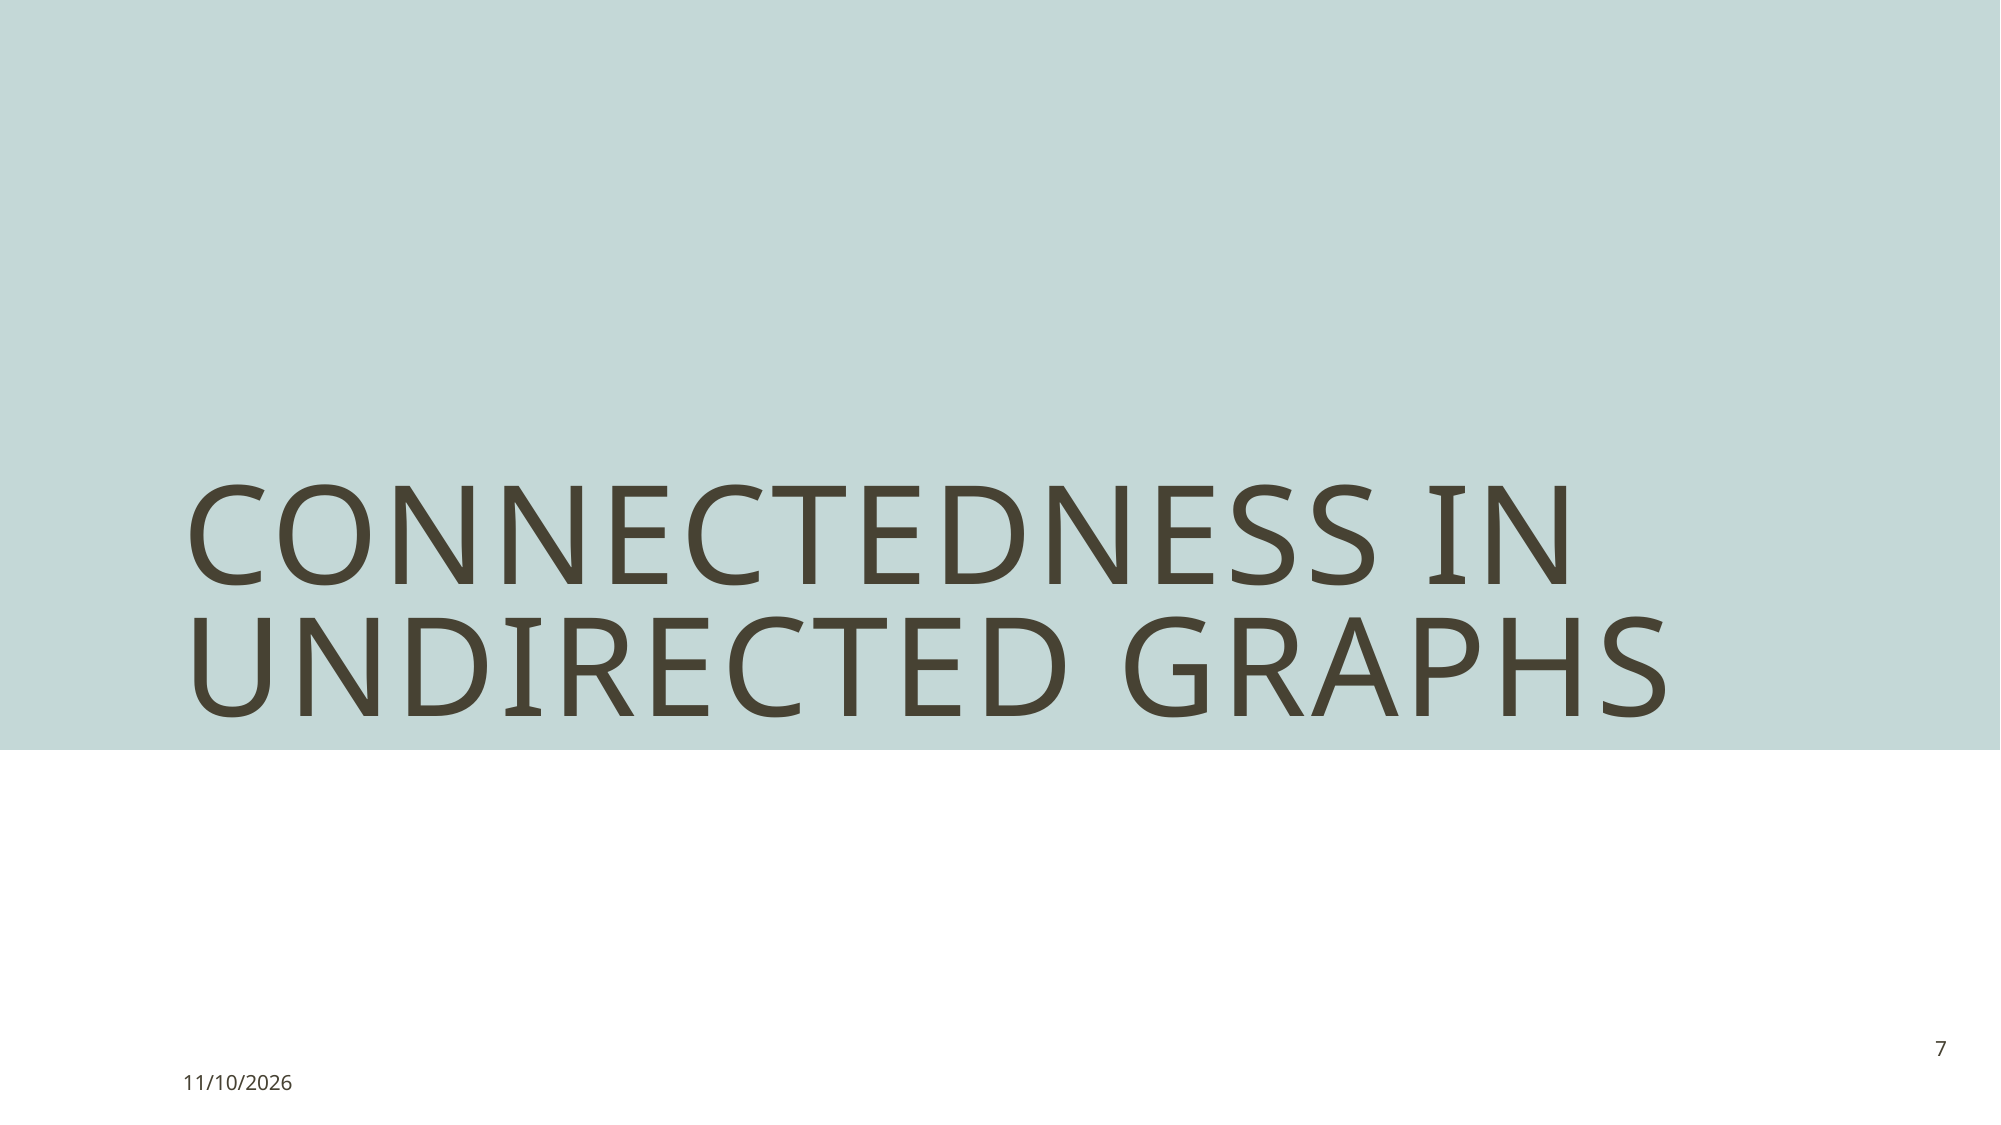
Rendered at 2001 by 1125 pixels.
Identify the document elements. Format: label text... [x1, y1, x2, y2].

title Connectedness in undirected graphs [168, 0, 1938, 750]
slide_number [168, 1061, 522, 1107]
slide_number 7 [1920, 1020, 2000, 1080]
